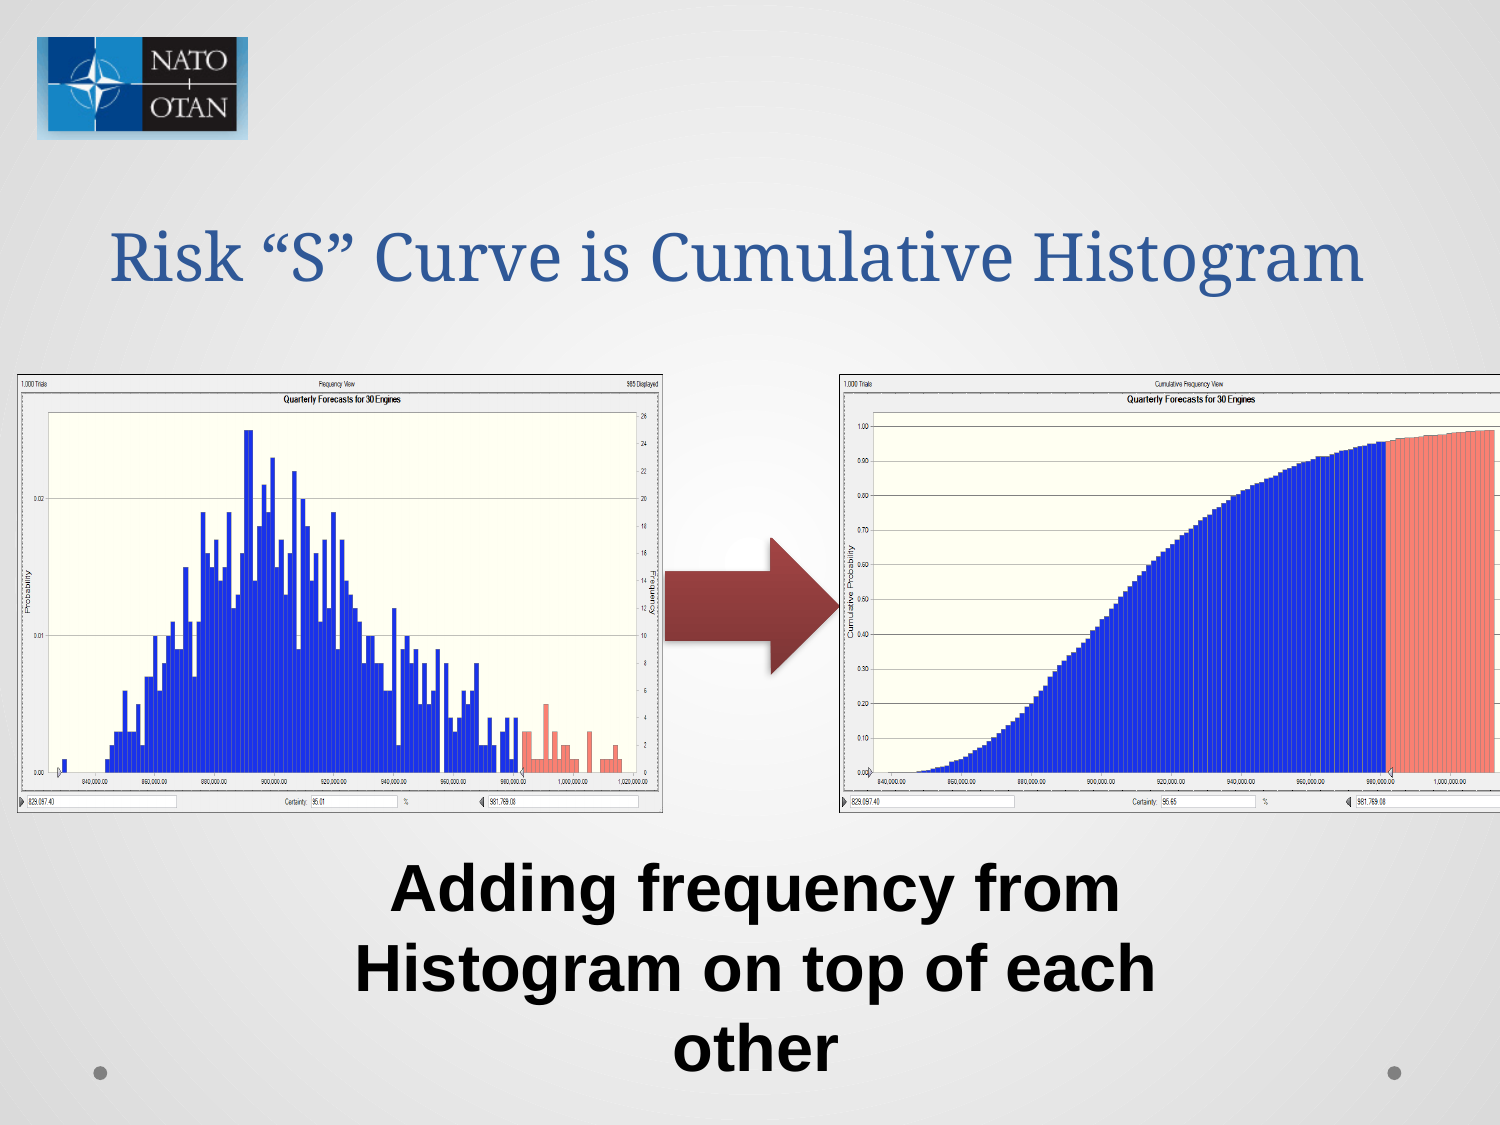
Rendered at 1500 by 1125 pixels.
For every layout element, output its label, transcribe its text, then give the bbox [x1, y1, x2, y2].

picture [839, 374, 1500, 813]
picture [37, 37, 248, 140]
title Risk “S” Curve is Cumulative Histogram [50, 174, 1425, 303]
picture [17, 374, 663, 813]
text_box Adding frequency from Histogram on top of each other [287, 837, 1225, 1093]
text_box [667, 537, 834, 675]
